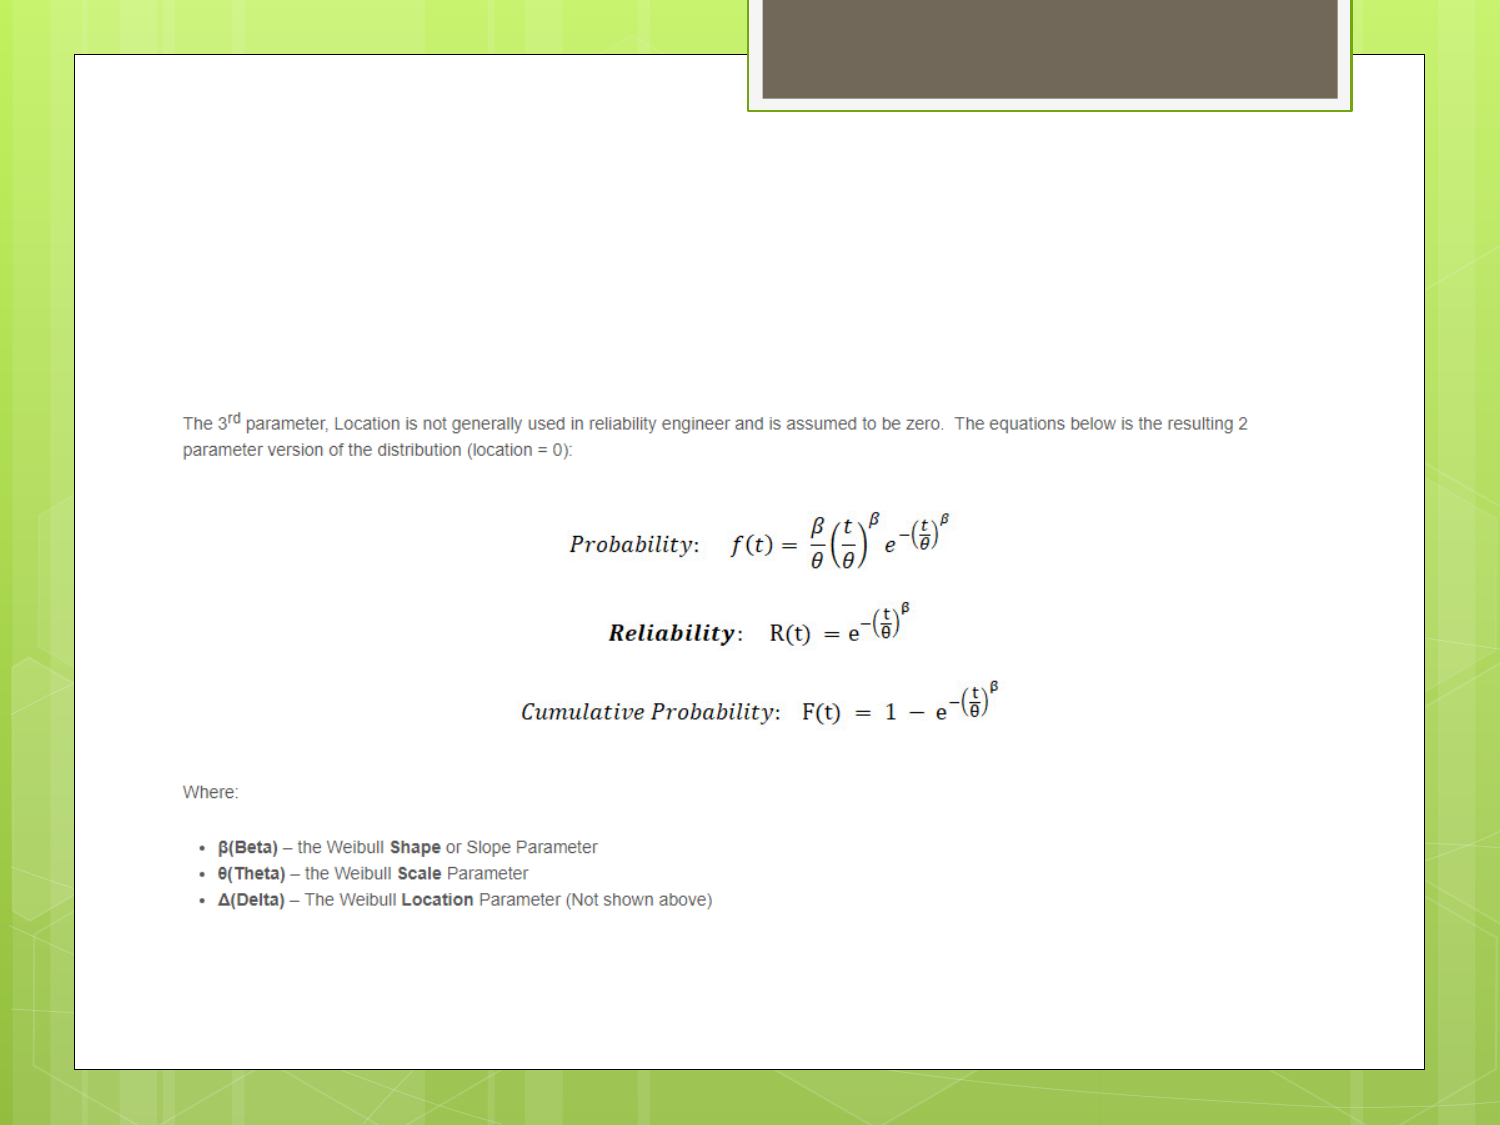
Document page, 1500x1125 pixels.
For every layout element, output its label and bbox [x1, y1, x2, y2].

list [170, 400, 1284, 938]
